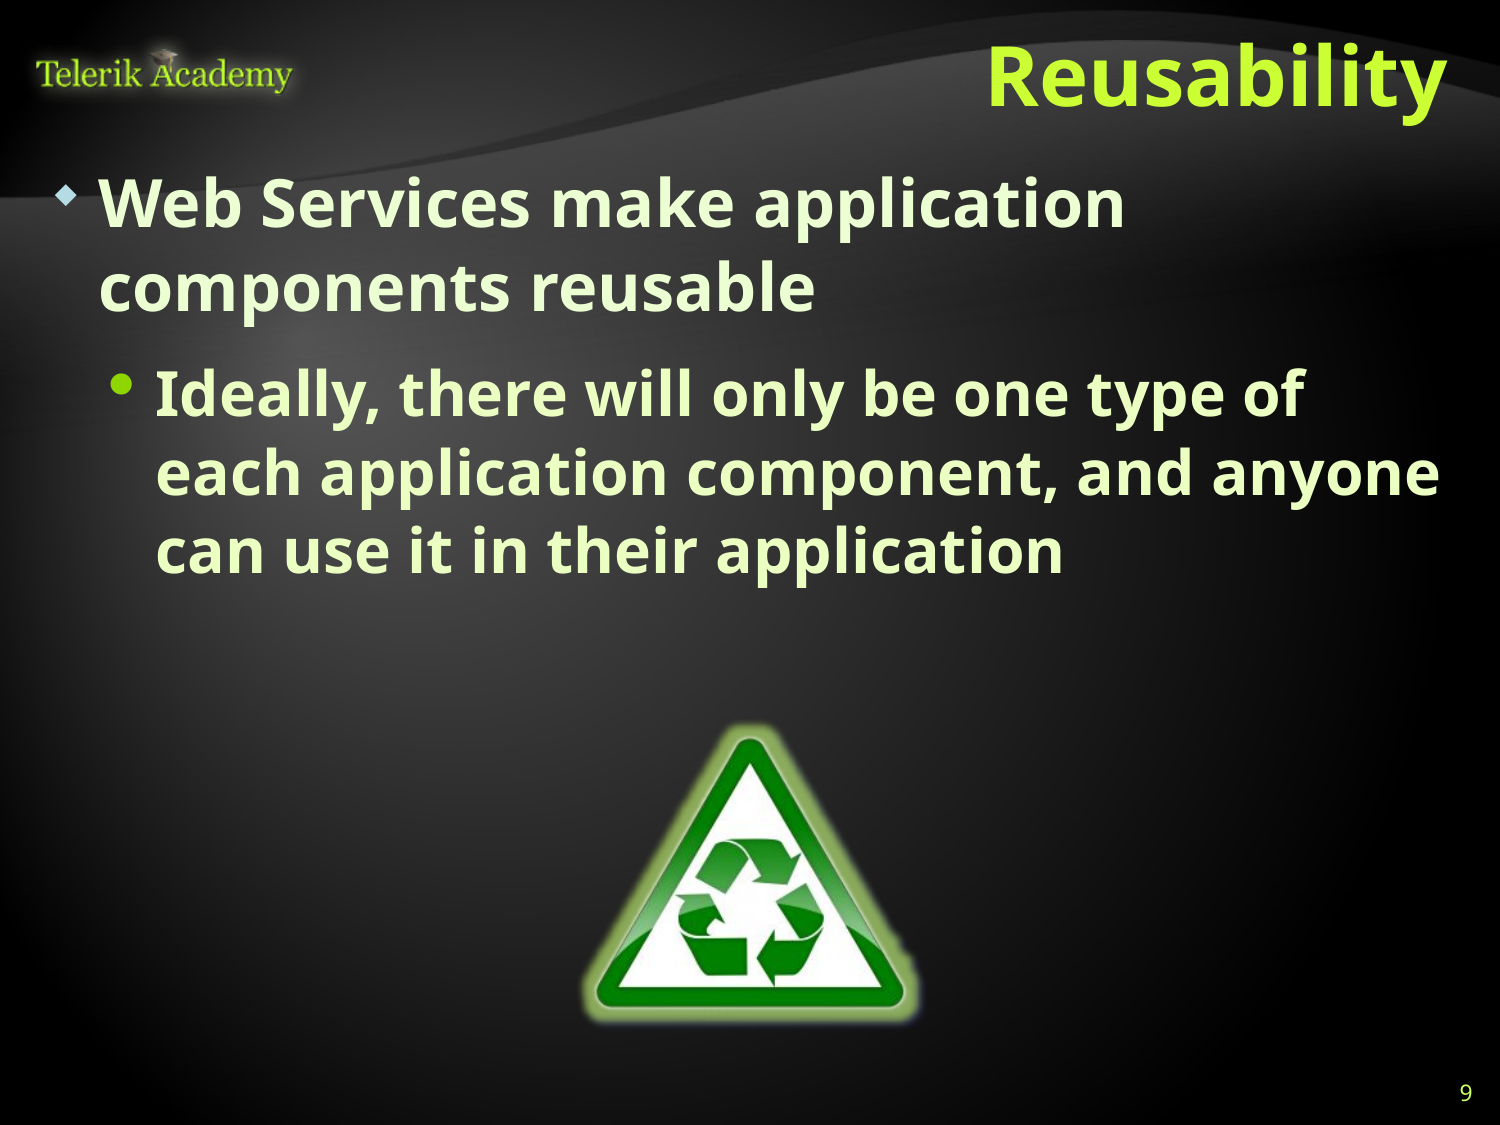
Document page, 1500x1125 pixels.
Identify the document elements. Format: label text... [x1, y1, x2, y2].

title Reusability [300, 12, 1463, 149]
slide_number 9 [1412, 1074, 1488, 1113]
list Web Services make application components reusable Ideally, there will only be one type of each application component, and anyone can use it in their application [37, 149, 1463, 1100]
picture [0, 0, 1500, 1125]
